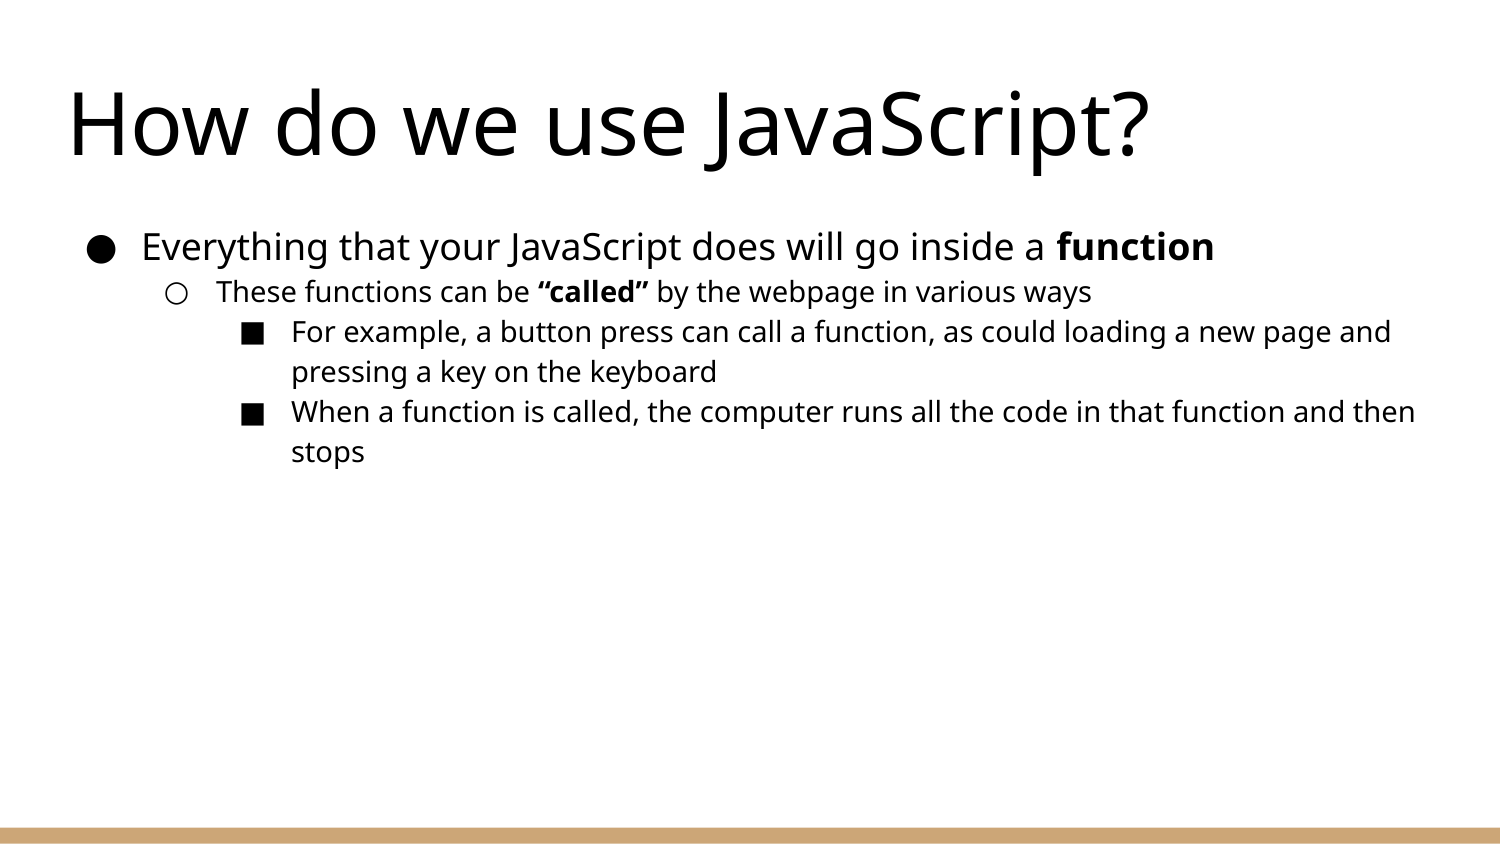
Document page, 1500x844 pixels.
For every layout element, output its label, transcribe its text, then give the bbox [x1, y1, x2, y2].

list Everything that your JavaScript does will go inside a function These functions can be “called” by the webpage in various ways For example, a button press can call a function, as could loading a new page and pressing a key on the keyboard When a function is called, the computer runs all the code in that function and then stops [51, 200, 1449, 752]
title How do we use JavaScript? [51, 51, 1449, 189]
